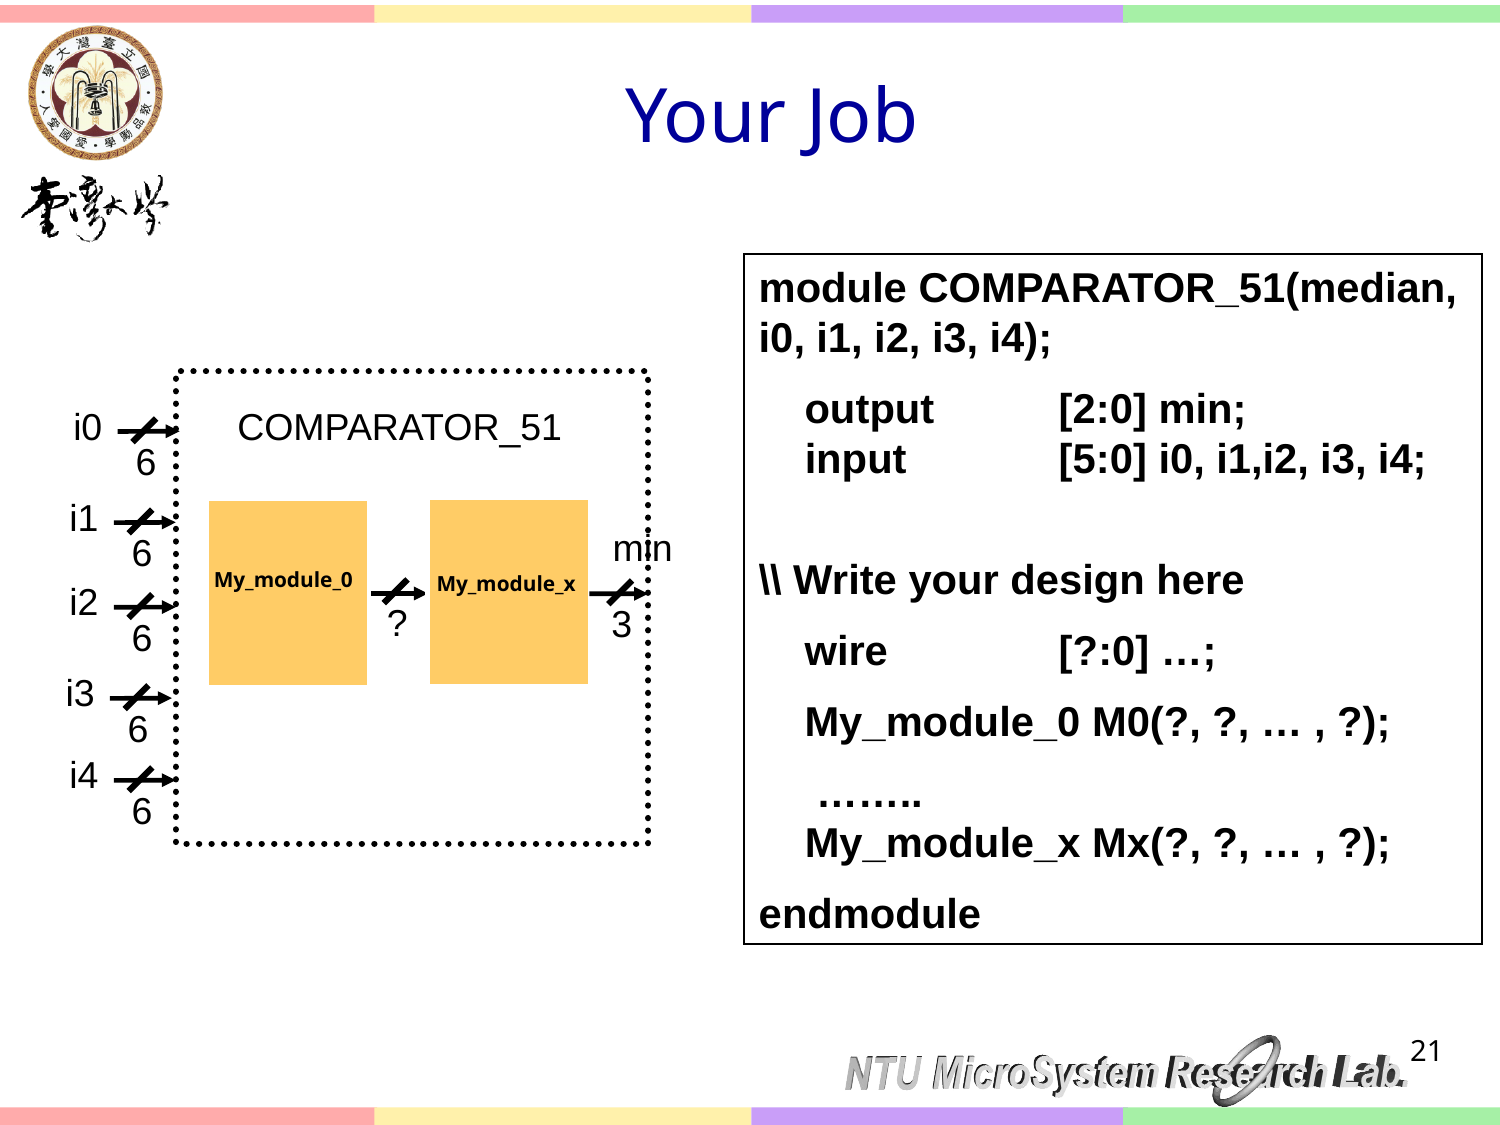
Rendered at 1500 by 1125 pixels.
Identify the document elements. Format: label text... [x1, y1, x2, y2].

text_box i4 [54, 743, 126, 804]
text_box [163, 600, 176, 613]
picture [832, 1031, 1412, 1107]
text_box 6 [120, 430, 168, 491]
text_box 6 [112, 697, 161, 758]
text_box i0 [58, 394, 130, 456]
text_box [159, 692, 172, 704]
text_box [163, 516, 176, 529]
picture [26, 23, 164, 162]
text_box [163, 774, 176, 787]
text_box i1 [54, 485, 126, 547]
slide_number 21 [1074, 1024, 1459, 1103]
picture [11, 163, 176, 245]
text_box module COMPARATOR_51(median, i0, i1, i2, i3, i4); output [2:0] min; input [5:0] i0, i1,i2, i3, i4; \\ Write your design here wire [?:0] …; My_module_0 M0(?, ?, … , ?); …….. My_module_x Mx(?, ?, … , ?); endmodule [743, 253, 1483, 945]
title Your Job [193, 18, 1350, 207]
text_box i3 [50, 661, 122, 722]
text_box i2 [54, 570, 126, 631]
text_box [167, 425, 175, 438]
text_box min [649, 516, 763, 577]
text_box 6 [116, 521, 164, 582]
text_box [175, 371, 649, 844]
text_box COMPARATOR_51 [222, 394, 598, 456]
text_box My_module_x [421, 562, 610, 603]
text_box 6 [116, 779, 164, 840]
text_box 6 [116, 605, 164, 667]
text_box ? [372, 591, 420, 652]
